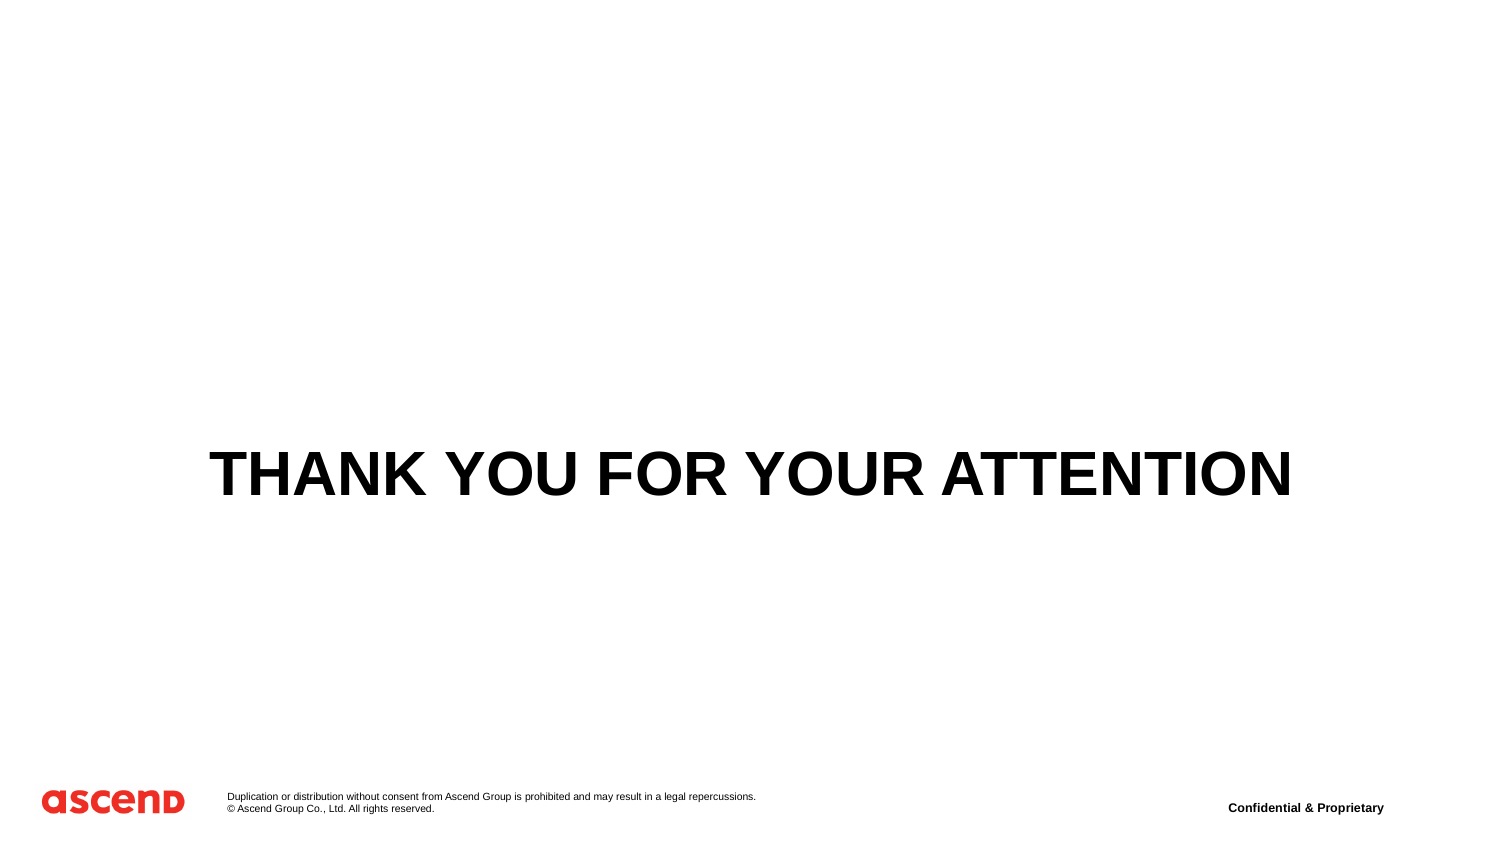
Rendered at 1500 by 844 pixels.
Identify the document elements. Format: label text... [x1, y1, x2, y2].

picture [35, 783, 192, 820]
list THANK YOU FOR YOUR ATTENTION [35, 191, 1469, 760]
